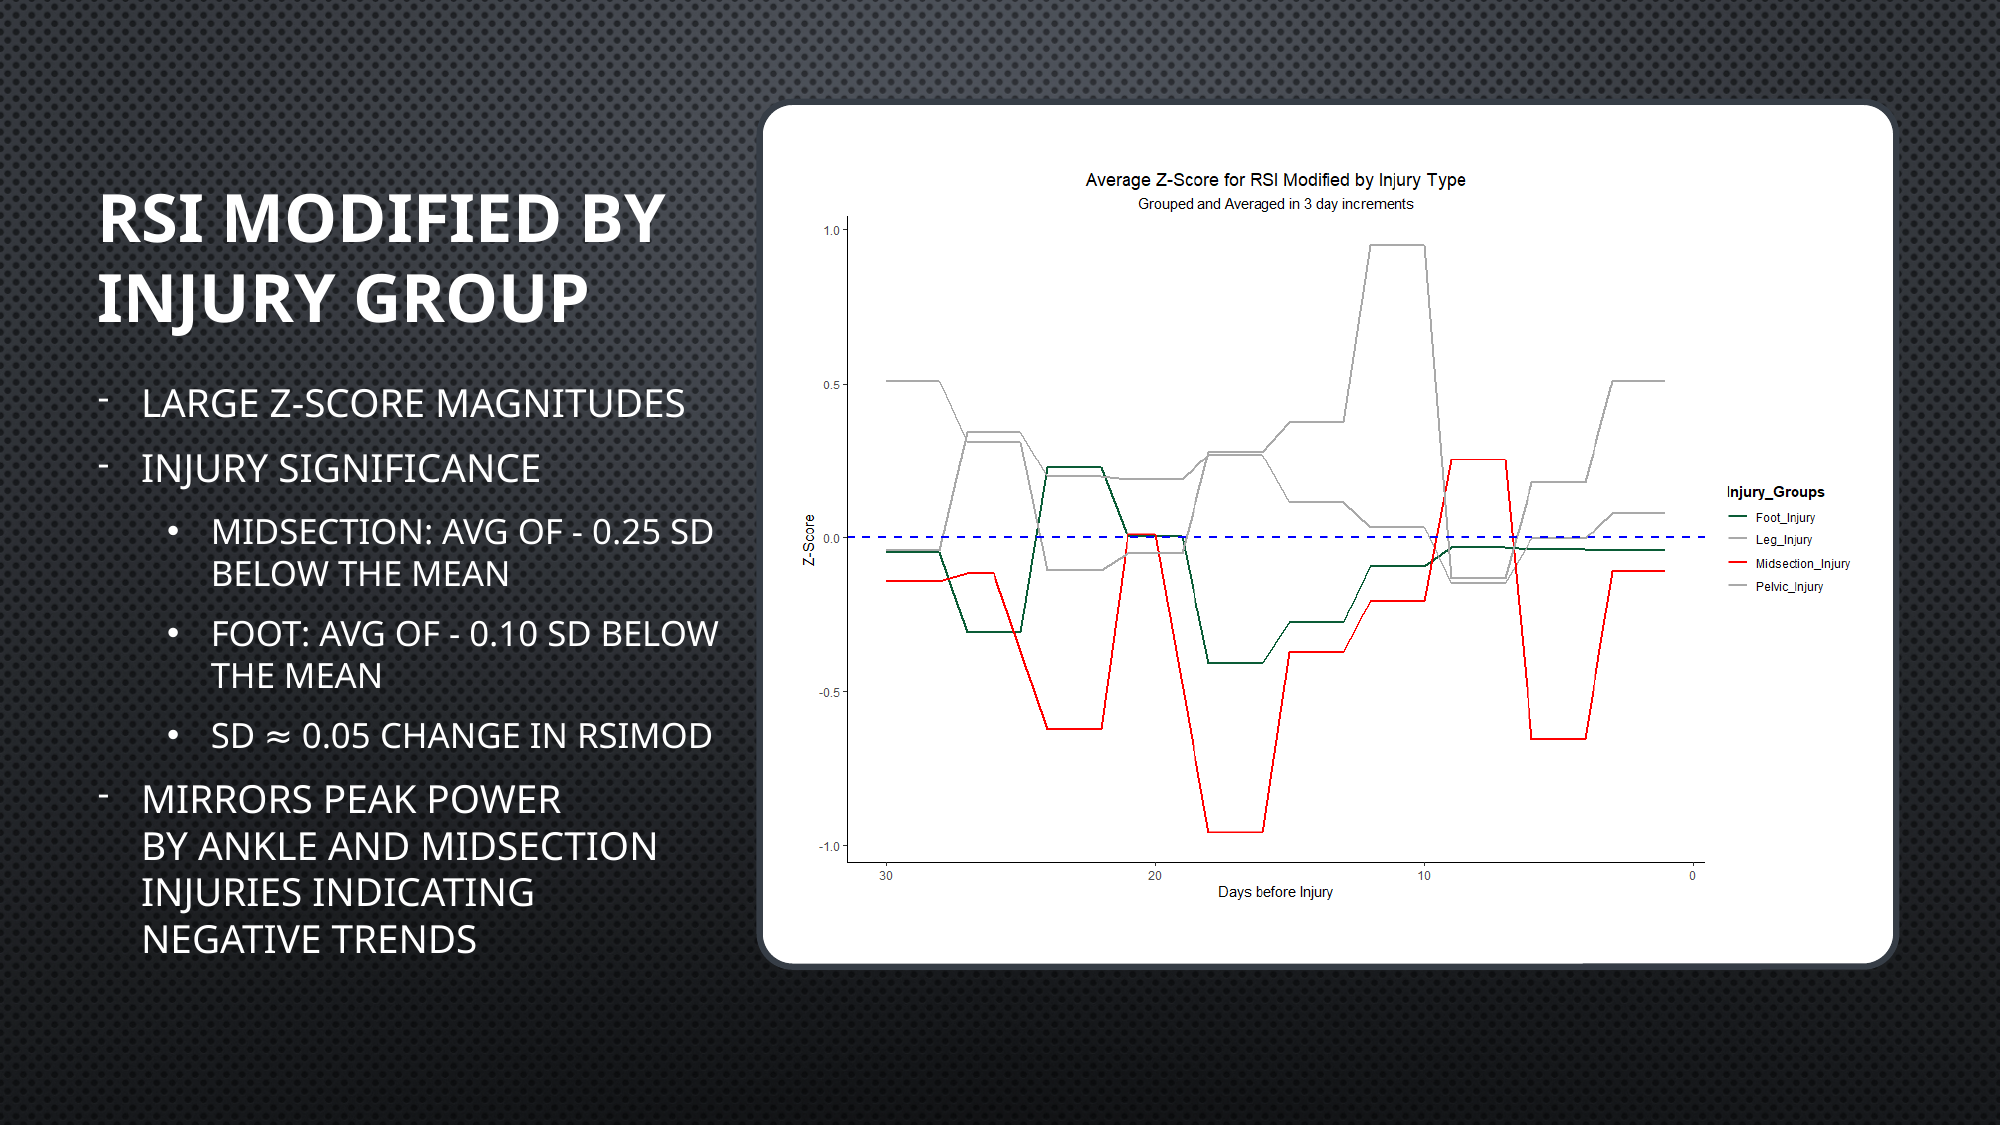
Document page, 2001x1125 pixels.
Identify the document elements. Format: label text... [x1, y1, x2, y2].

text_box [758, 100, 1898, 969]
picture [793, 162, 1862, 906]
title RSI Modified by injury group [82, 99, 704, 304]
text_box Large z-score magnitudes Injury Significance Midsection: Avg of - 0.25 SD below the Mean Foot: Avg of - 0.10 SD below the Mean SD ≈ 0.05 change in RSImod Mirrors peak power by ankle and midsection injuries indicating negative trends [82, 304, 737, 1010]
text_box [0, 0, 2000, 1125]
